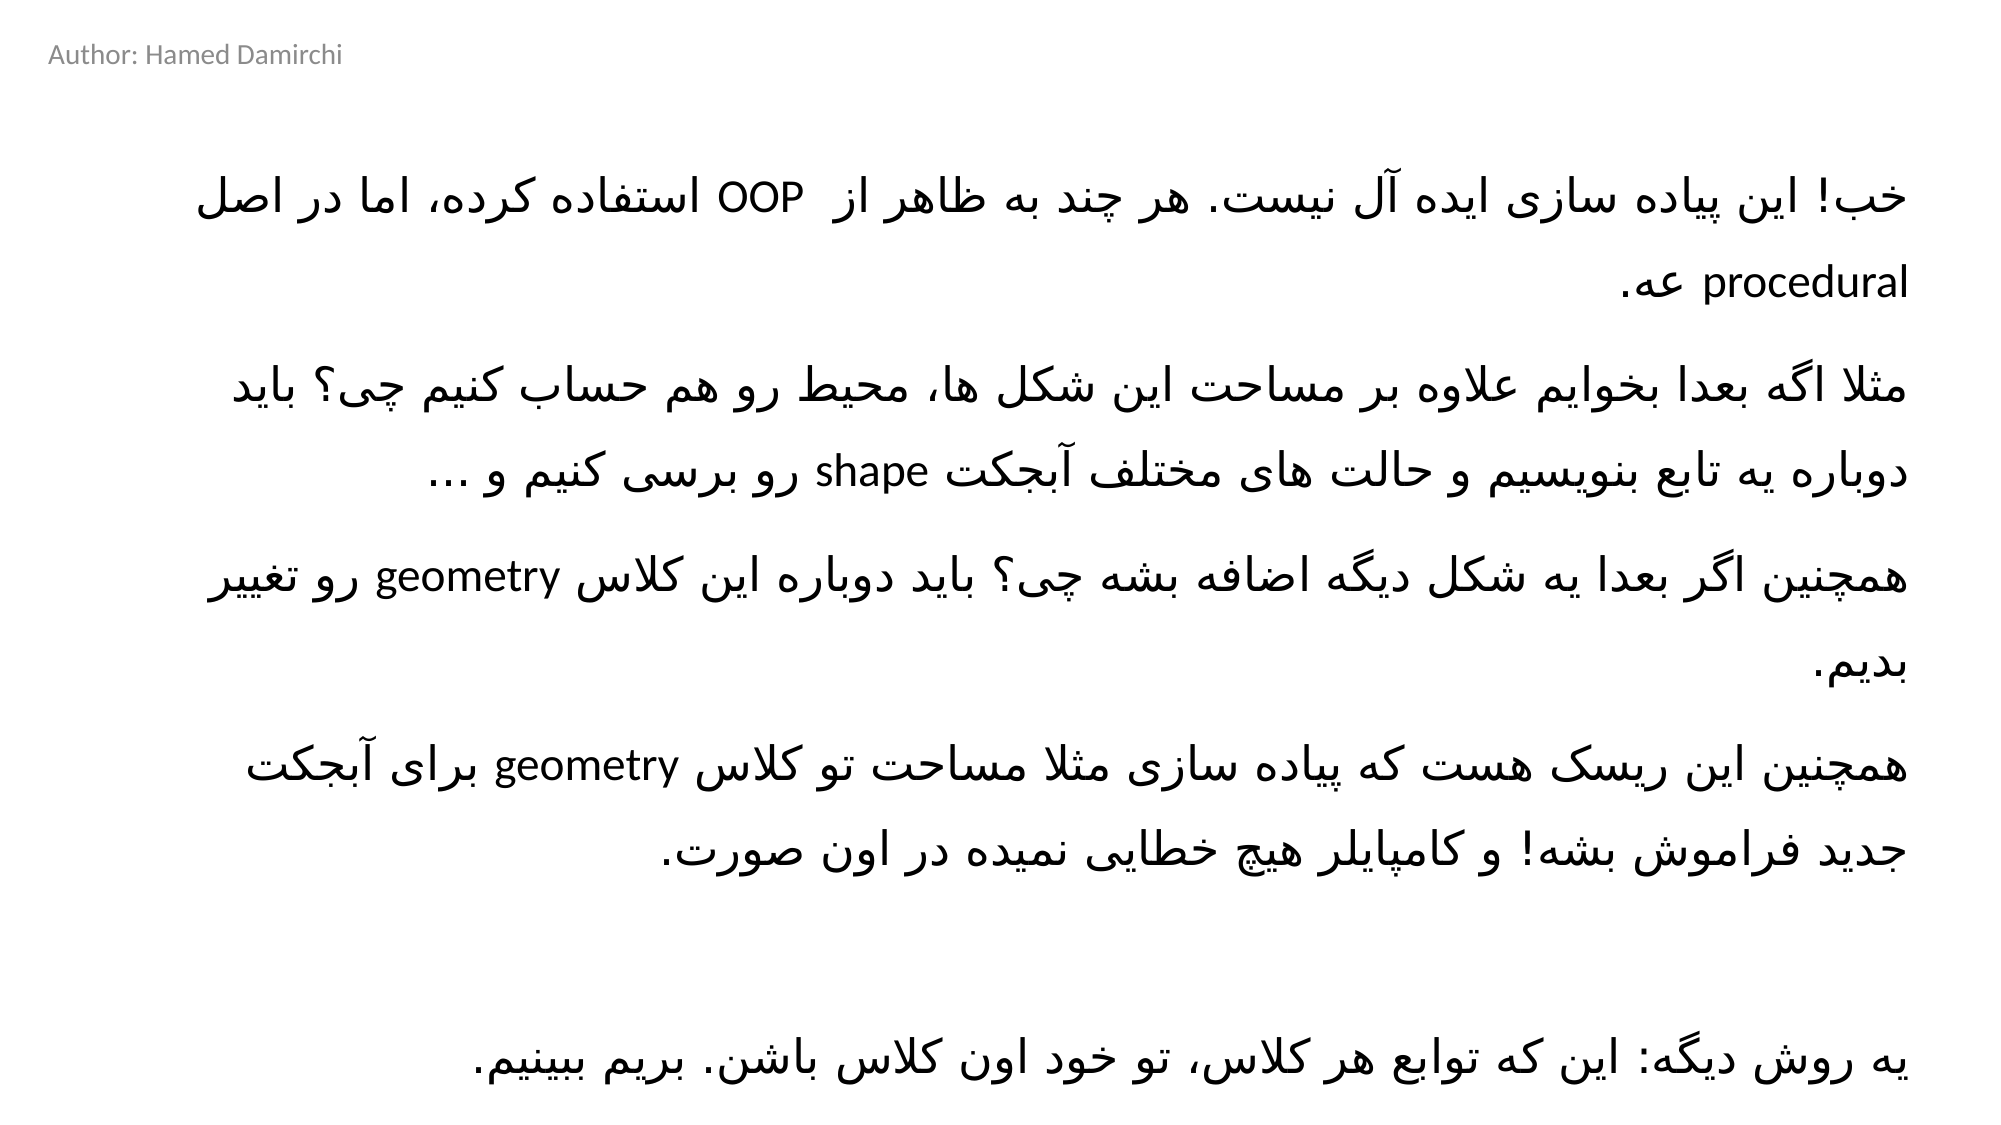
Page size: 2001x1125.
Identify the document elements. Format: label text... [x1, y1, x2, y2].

list خب! این پیاده سازی ایده آل نیست. هر چند به ظاهر از OOP استفاده کرده، اما در اصل procedural عه. مثلا اگه بعدا بخوایم علاوه بر مساحت این شکل ها، محیط رو هم حساب کنیم چی؟ باید دوباره یه تابع بنویسیم و حالت های مختلف آبجکت shape رو برسی کنیم و ... همچنین اگر بعدا یه شکل دیگه اضافه بشه چی؟ باید دوباره این کلاس geometry رو تغییر بدیم. همچنین این ریسک هست که پیاده سازی مثلا مساحت تو کلاس geometry برای آبجکت جدید فراموش بشه! و کامپایلر هیچ خطایی نمیده در اون صورت. یه روش دیگه: این که توابع هر کلاس، تو خود اون کلاس باشن. بریم ببینیم. [137, 129, 1925, 1093]
footer Author: Hamed Damirchi [33, 22, 363, 83]
